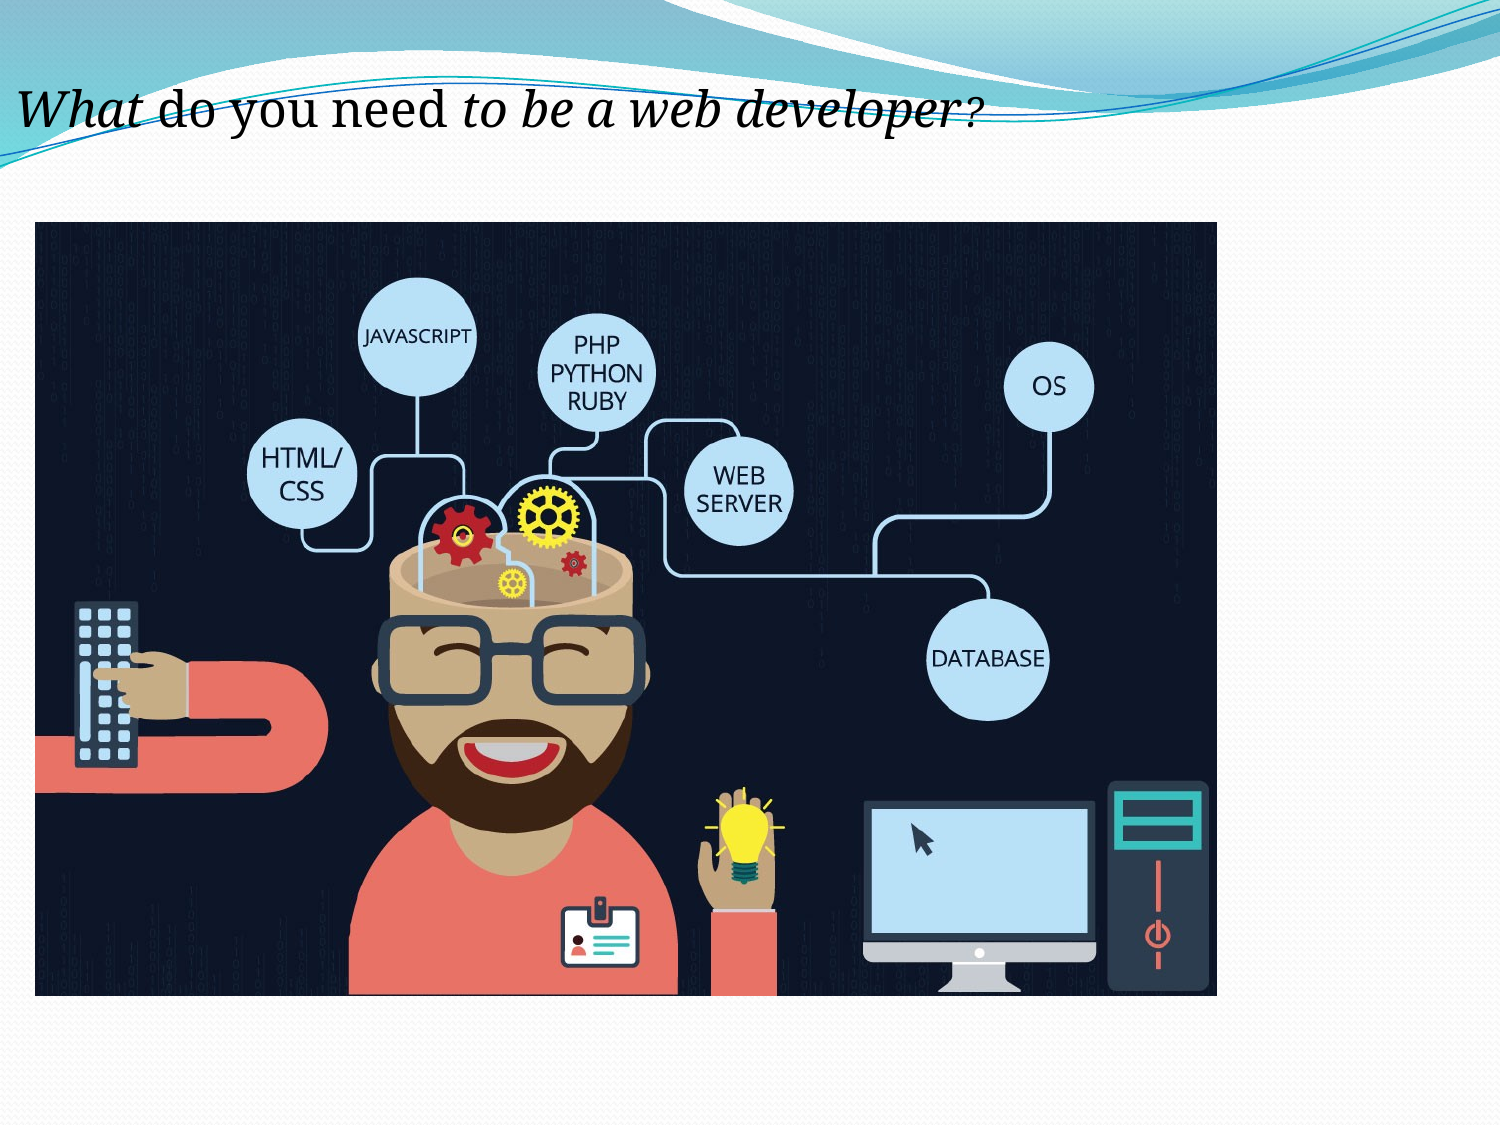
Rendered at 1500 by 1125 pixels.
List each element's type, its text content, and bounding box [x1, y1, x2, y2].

picture [34, 222, 1218, 997]
text_box What do you need to be a web developer? [0, 70, 1278, 145]
